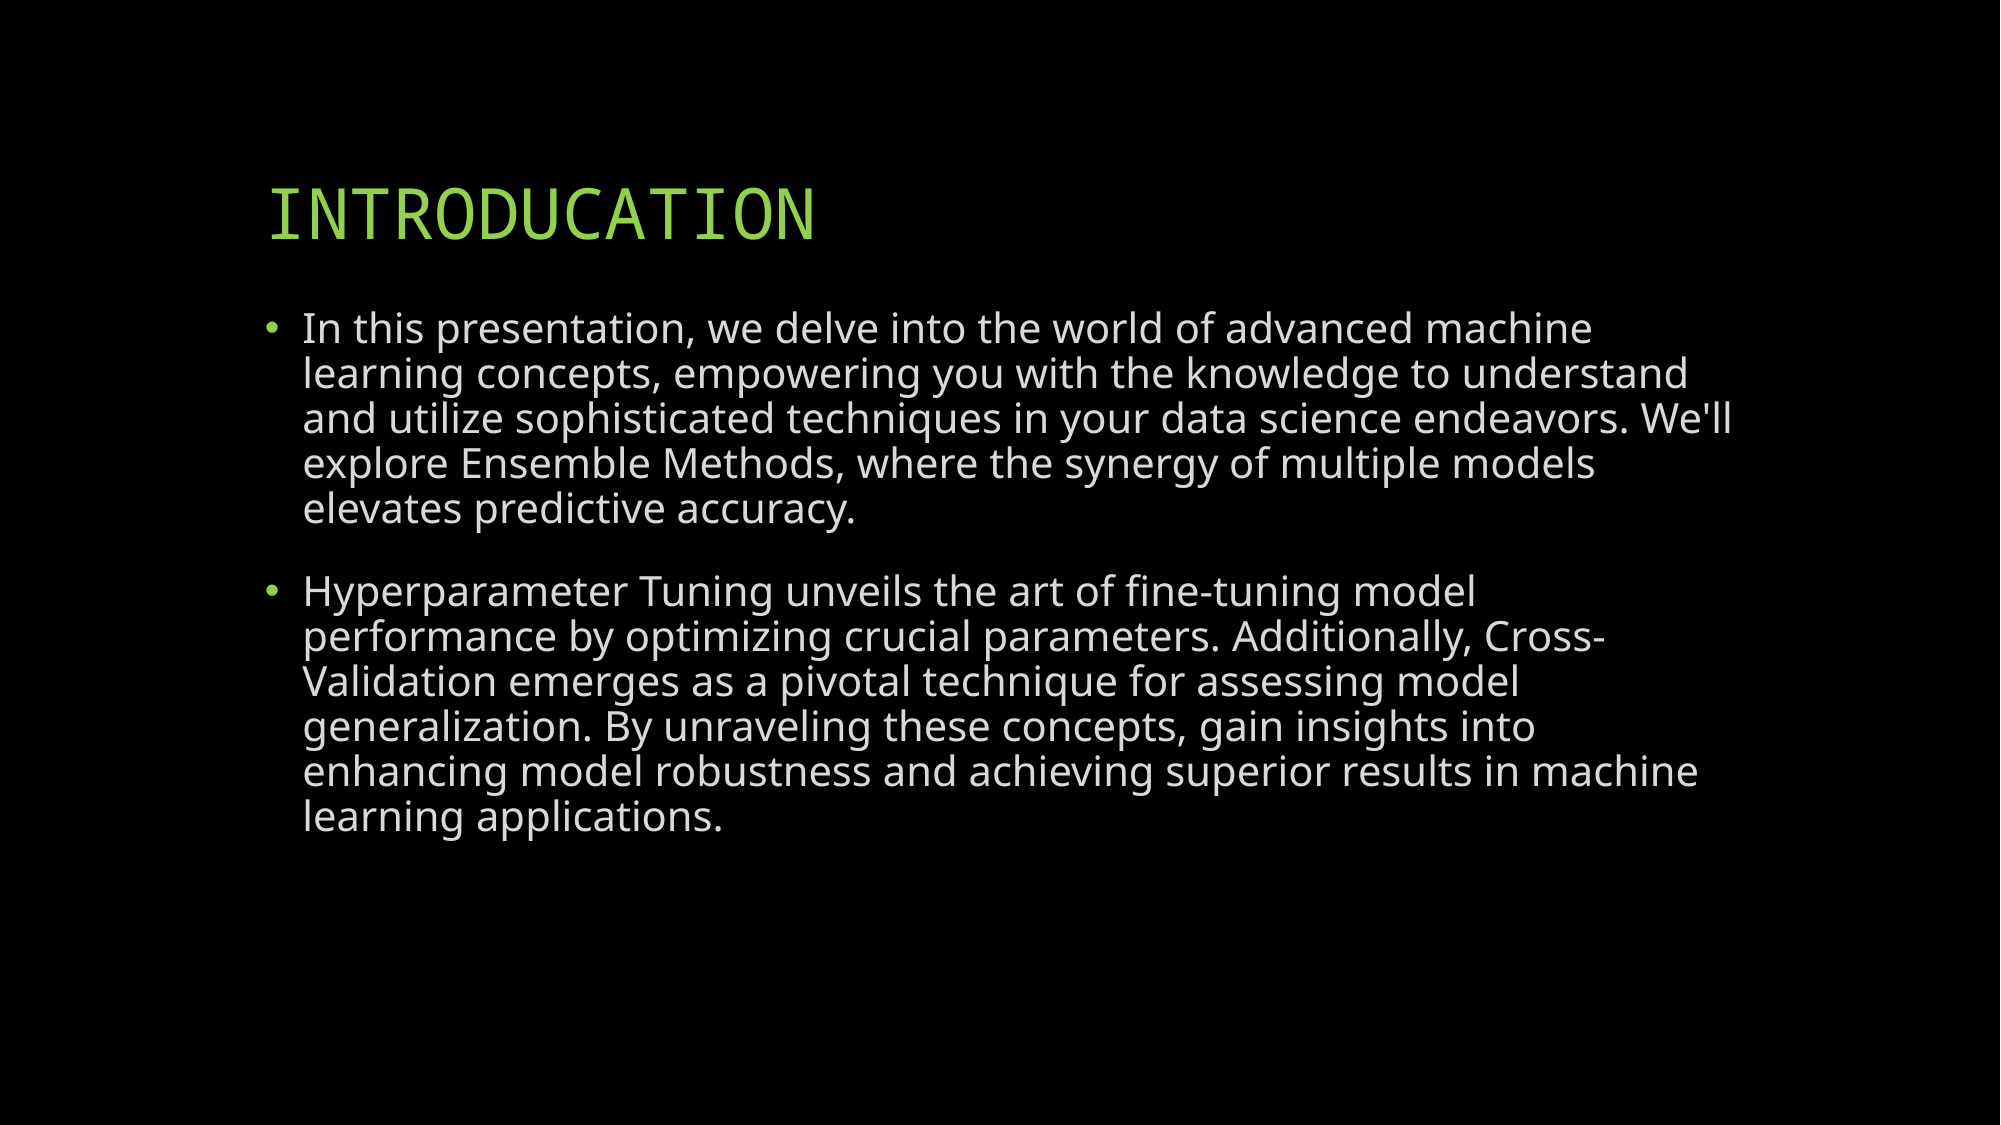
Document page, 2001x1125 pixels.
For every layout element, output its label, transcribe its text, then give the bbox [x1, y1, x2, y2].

title INTRODUCATION [249, 75, 1750, 263]
list In this presentation, we delve into the world of advanced machine learning concepts, empowering you with the knowledge to understand and utilize sophisticated techniques in your data science endeavors. We'll explore Ensemble Methods, where the synergy of multiple models elevates predictive accuracy. Hyperparameter Tuning unveils the art of fine-tuning model performance by optimizing crucial parameters. Additionally, Cross-Validation emerges as a pivotal technique for assessing model generalization. By unraveling these concepts, gain insights into enhancing model robustness and achieving superior results in machine learning applications. [249, 299, 1750, 1000]
